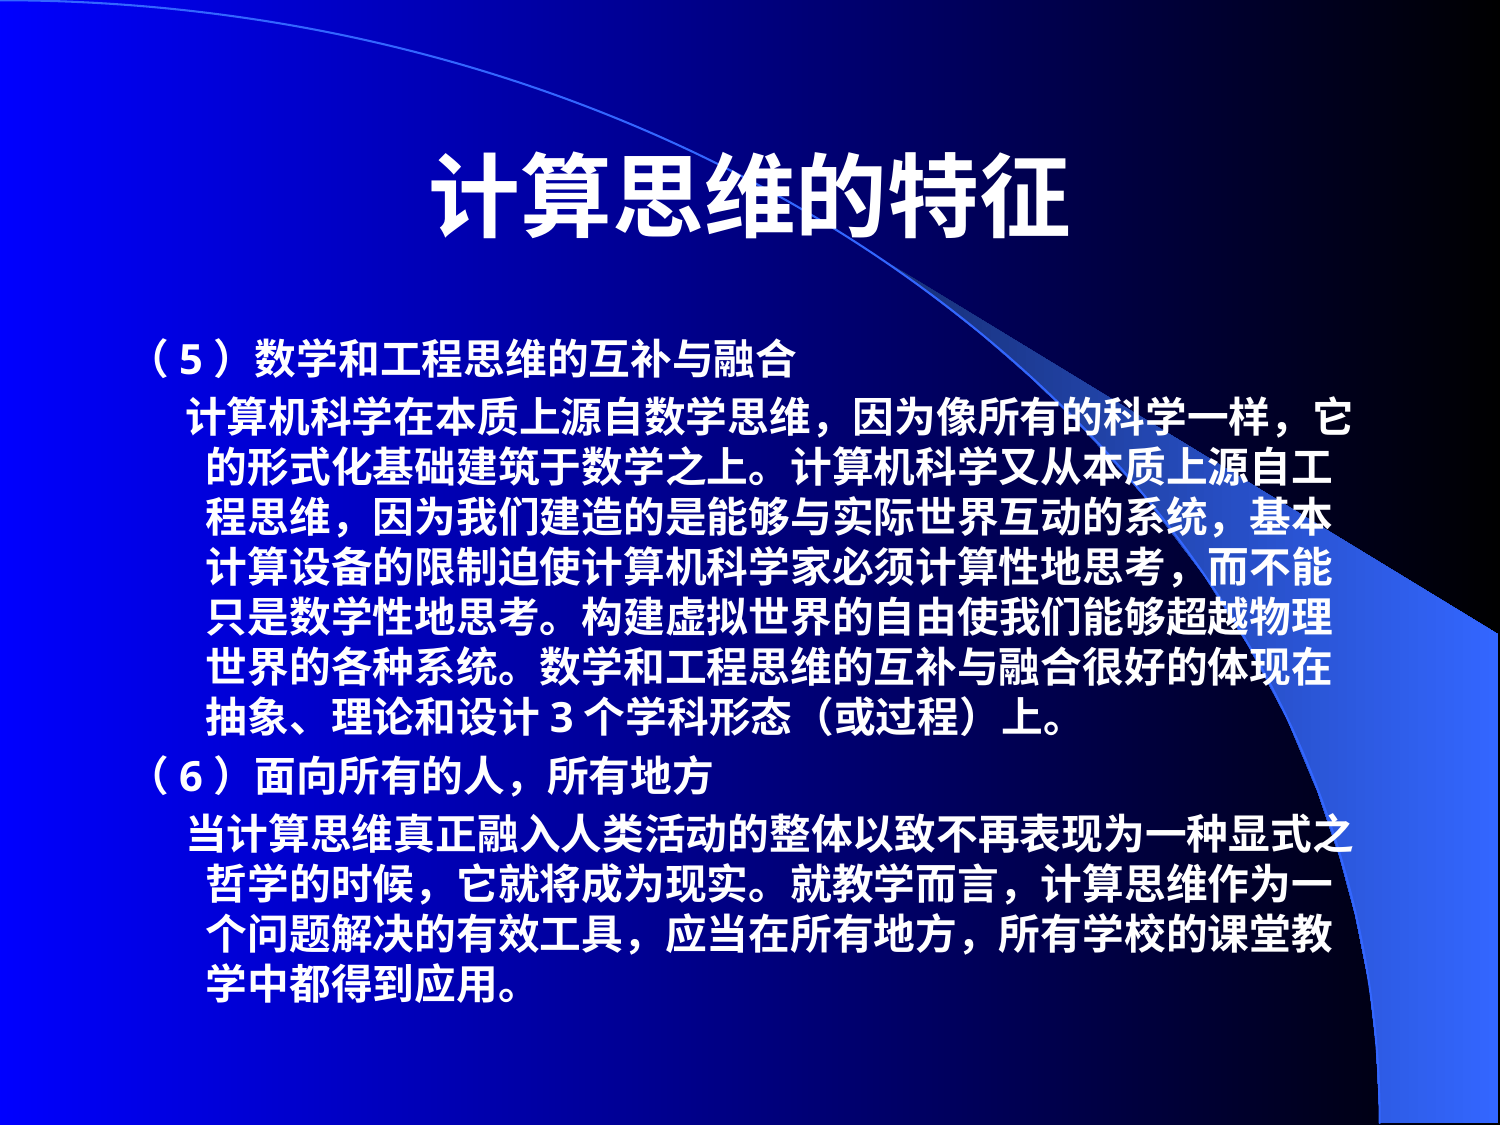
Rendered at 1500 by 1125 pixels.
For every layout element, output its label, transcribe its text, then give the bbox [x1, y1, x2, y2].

title 计算思维的特征 [112, 99, 1388, 288]
list （5）数学和工程思维的互补与融合 计算机科学在本质上源自数学思维，因为像所有的科学一样，它的形式化基础建筑于数学之上。计算机科学又从本质上源自工程思维，因为我们建造的是能够与实际世界互动的系统，基本计算设备的限制迫使计算机科学家必须计算性地思考，而不能只是数学性地思考。构建虚拟世界的自由使我们能够超越物理世界的各种系统。数学和工程思维的互补与融合很好的体现在抽象、理论和设计3个学科形态（或过程）上。 （6）面向所有的人，所有地方 当计算思维真正融入人类活动的整体以致不再表现为一种显式之哲学的时候，它就将成为现实。就教学而言，计算思维作为一个问题解决的有效工具，应当在所有地方，所有学校的课堂教学中都得到应用。 [112, 324, 1388, 1001]
